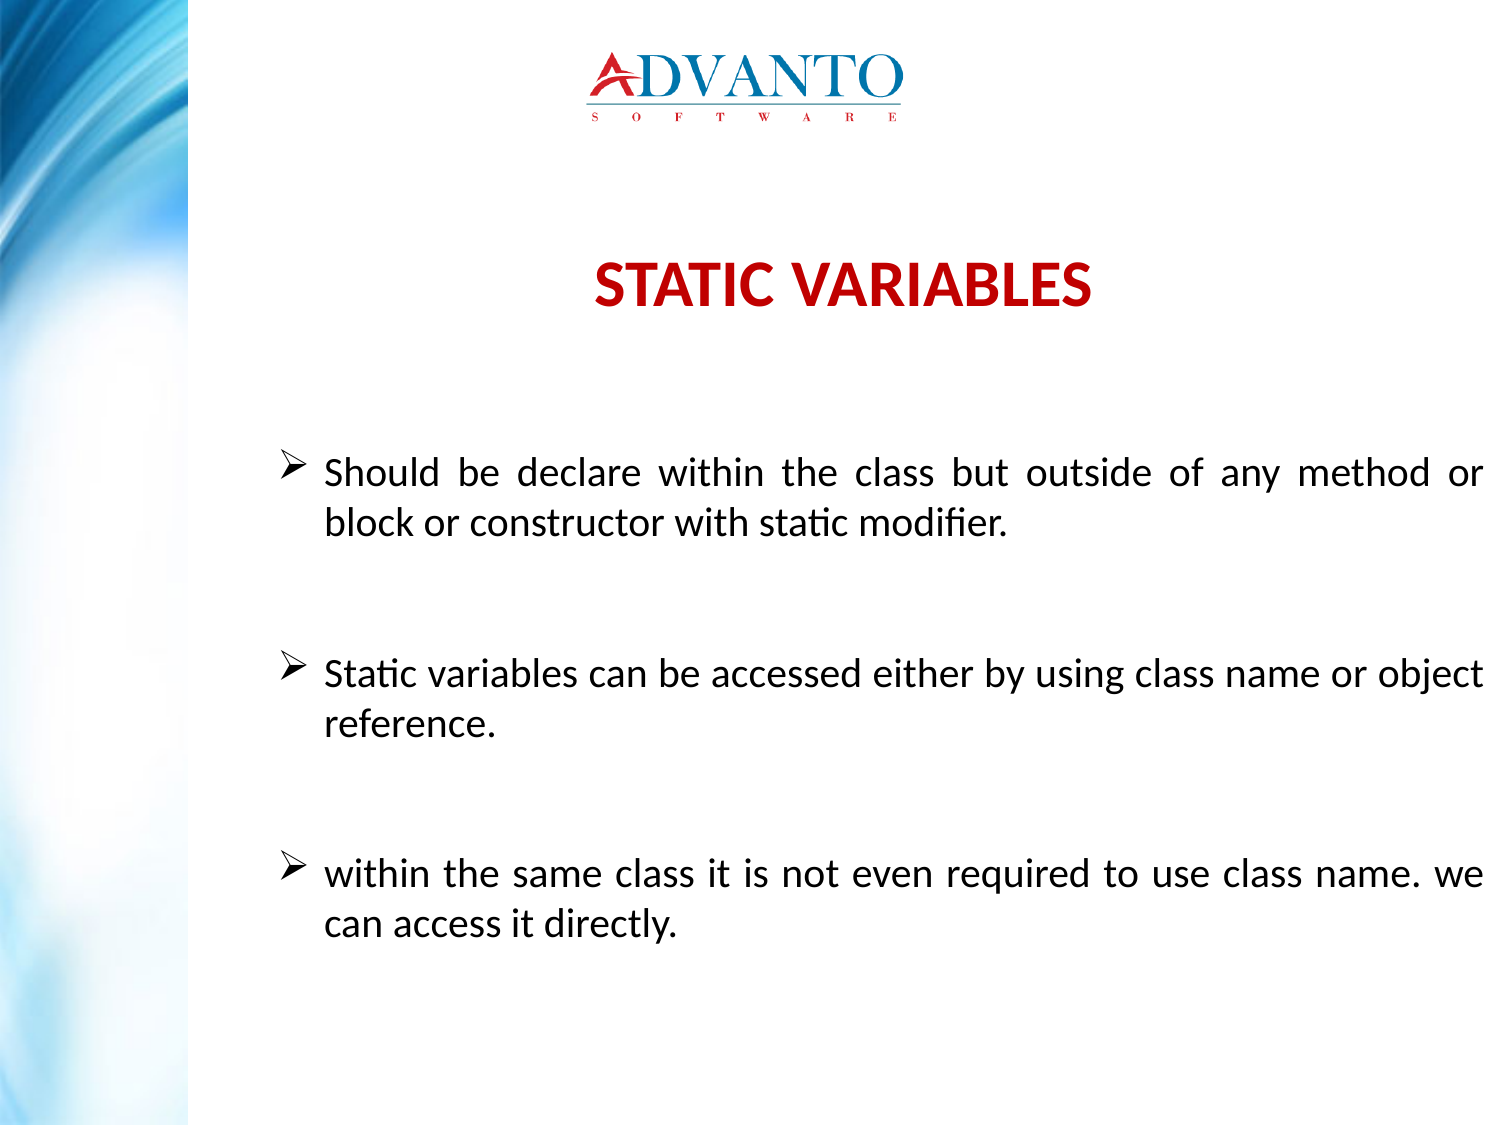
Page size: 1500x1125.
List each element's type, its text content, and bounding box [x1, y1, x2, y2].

picture [0, 0, 188, 1125]
text_box STATIC VARIABLES [187, 232, 1500, 388]
list Should be declare within the class but outside of any method or block or constructor with static modifier. Static variables can be accessed either by using class name or object reference. within the same class it is not even required to use class name. we can access it directly. [187, 437, 1500, 1125]
picture [575, 31, 913, 138]
